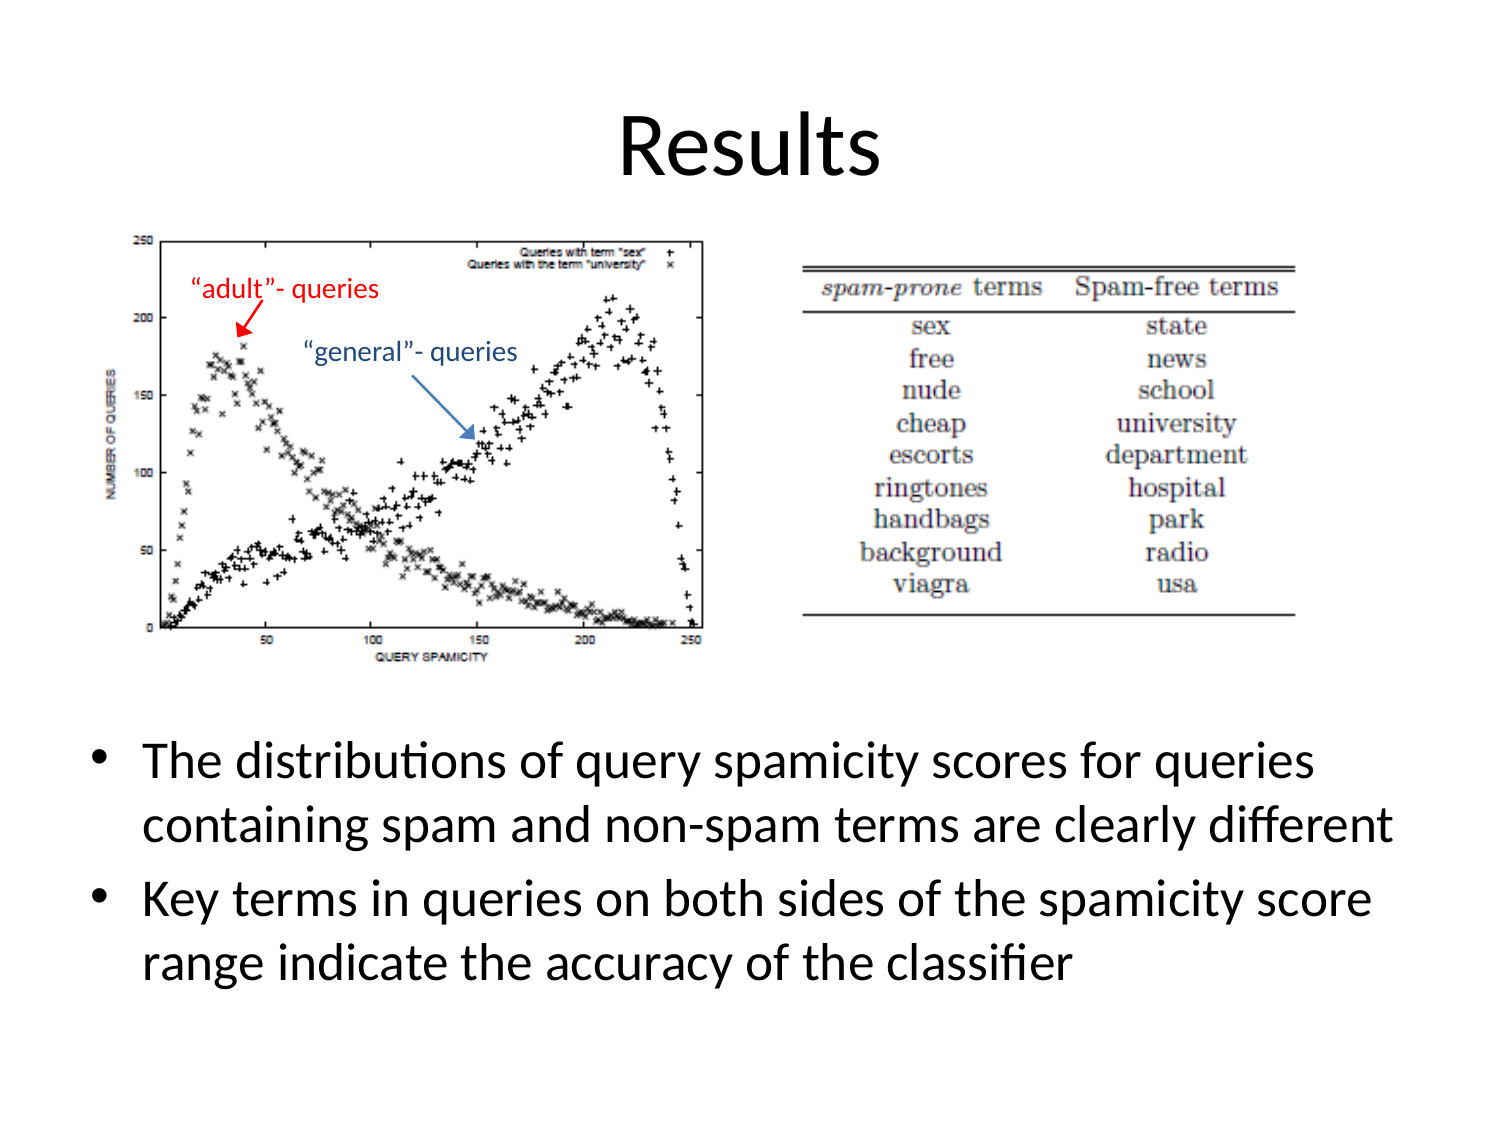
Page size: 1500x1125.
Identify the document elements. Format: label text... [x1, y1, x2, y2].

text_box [411, 375, 476, 440]
title Results [75, 45, 1425, 233]
list The distributions of query spamicity scores for queries containing spam and non-spam terms are clearly different Key terms in queries on both sides of the spamicity score range indicate the accuracy of the classifier [75, 717, 1425, 1048]
picture [74, 212, 751, 684]
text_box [237, 299, 263, 338]
picture [762, 244, 1326, 635]
